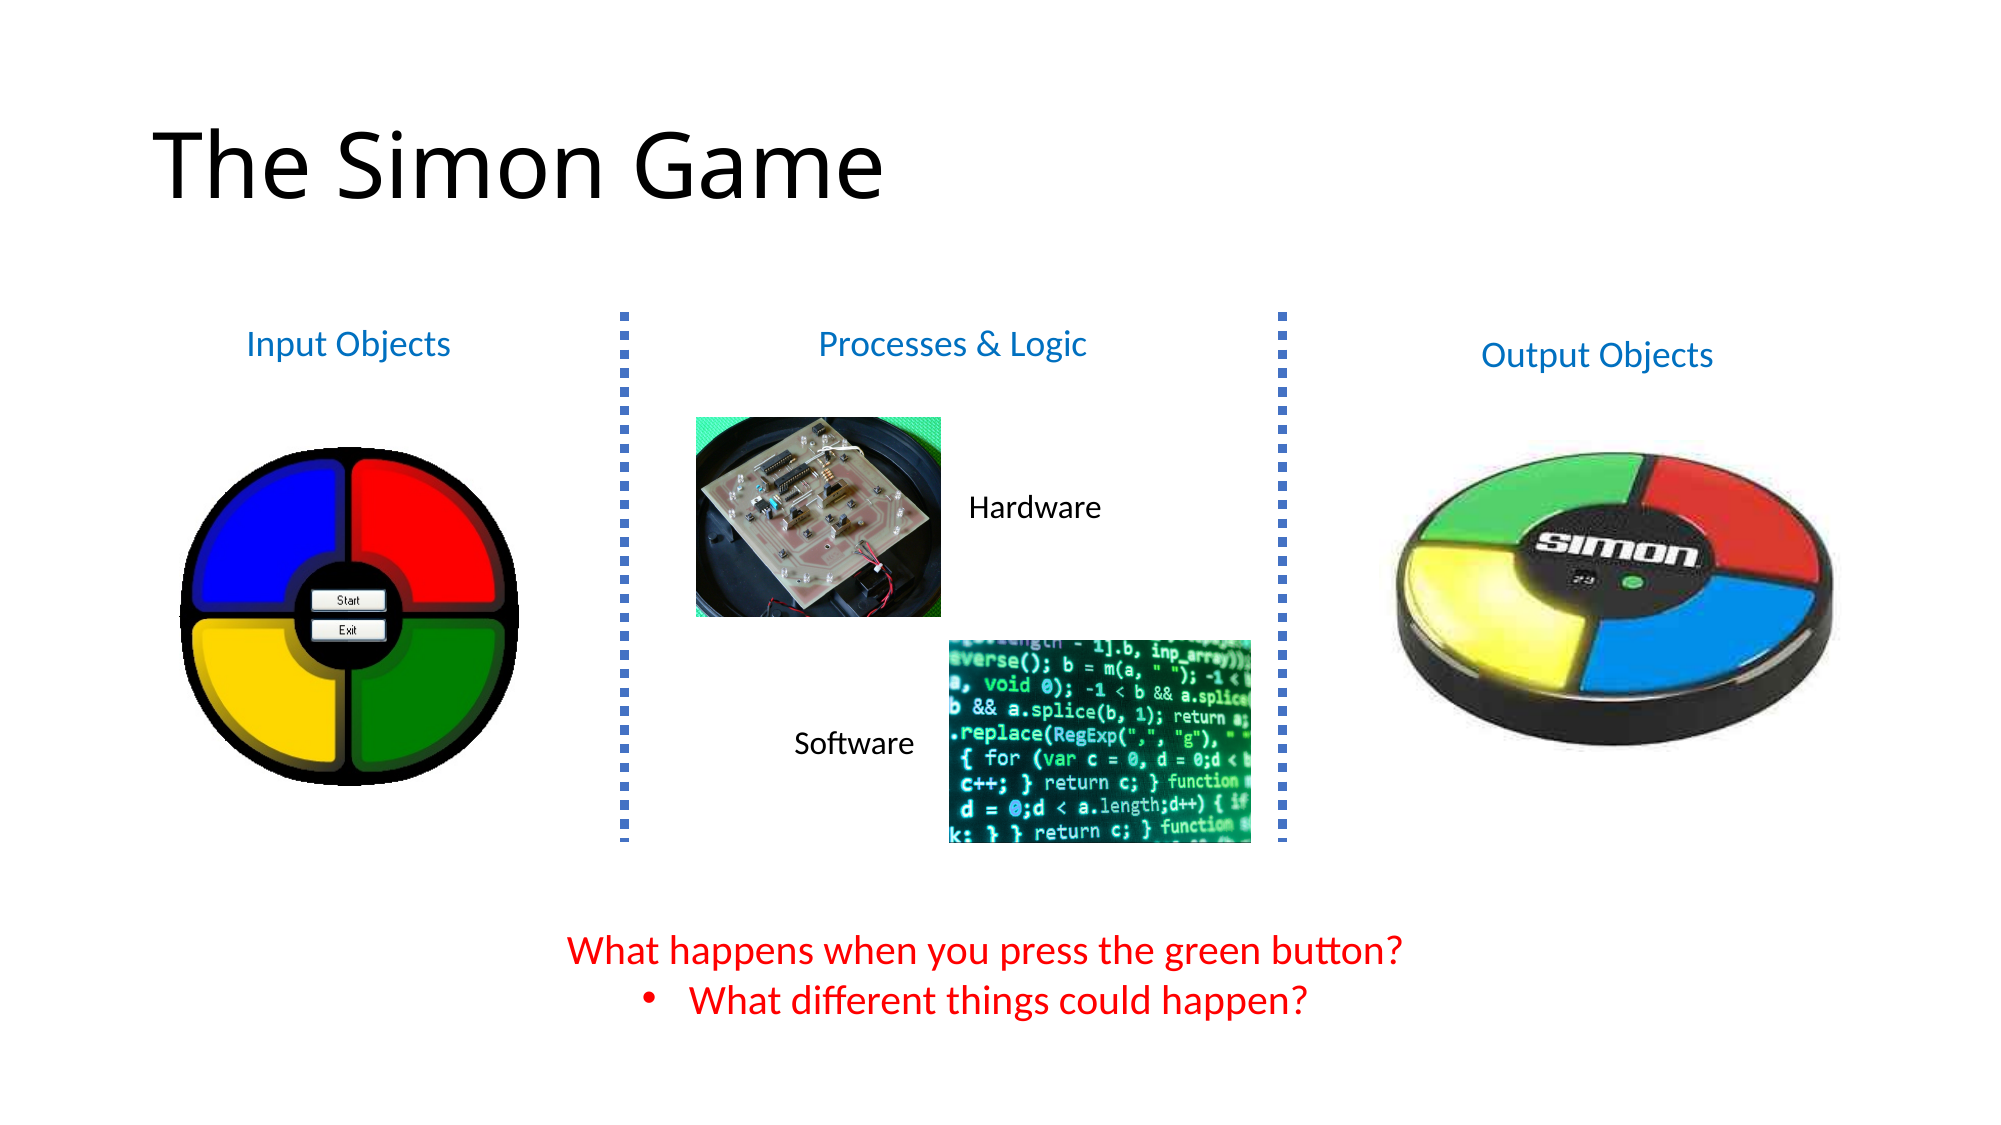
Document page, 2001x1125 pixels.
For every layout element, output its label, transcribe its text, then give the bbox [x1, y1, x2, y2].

text_box Hardware [954, 477, 1117, 533]
text_box Output Objects [1466, 322, 1730, 383]
text_box Processes & Logic [804, 312, 1103, 372]
picture [696, 417, 941, 617]
text_box Input Objects [231, 312, 467, 372]
picture [179, 446, 519, 786]
picture [1379, 440, 1848, 752]
text_box Software [779, 713, 930, 769]
picture [949, 640, 1251, 843]
text_box What happens when you press the green button? What different things could happen? [552, 915, 1420, 1030]
title The Simon Game [137, 59, 1863, 278]
